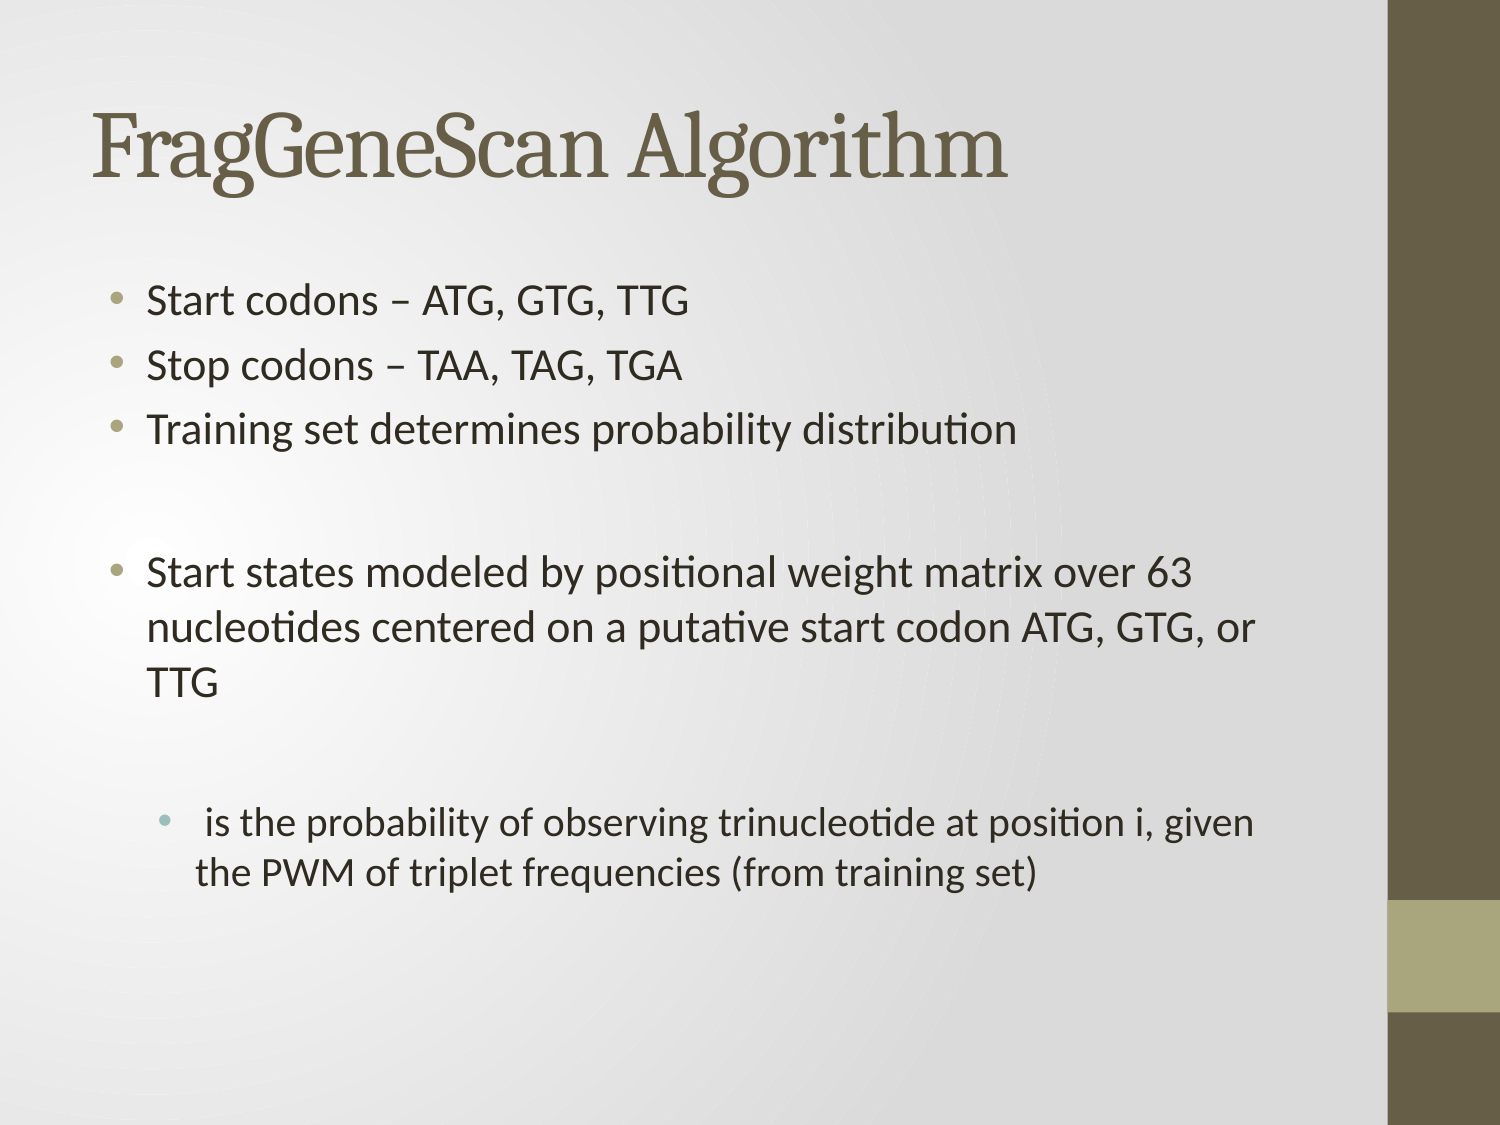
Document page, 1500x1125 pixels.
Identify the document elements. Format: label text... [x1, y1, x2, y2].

title FragGeneScan Algorithm [75, 45, 1325, 233]
